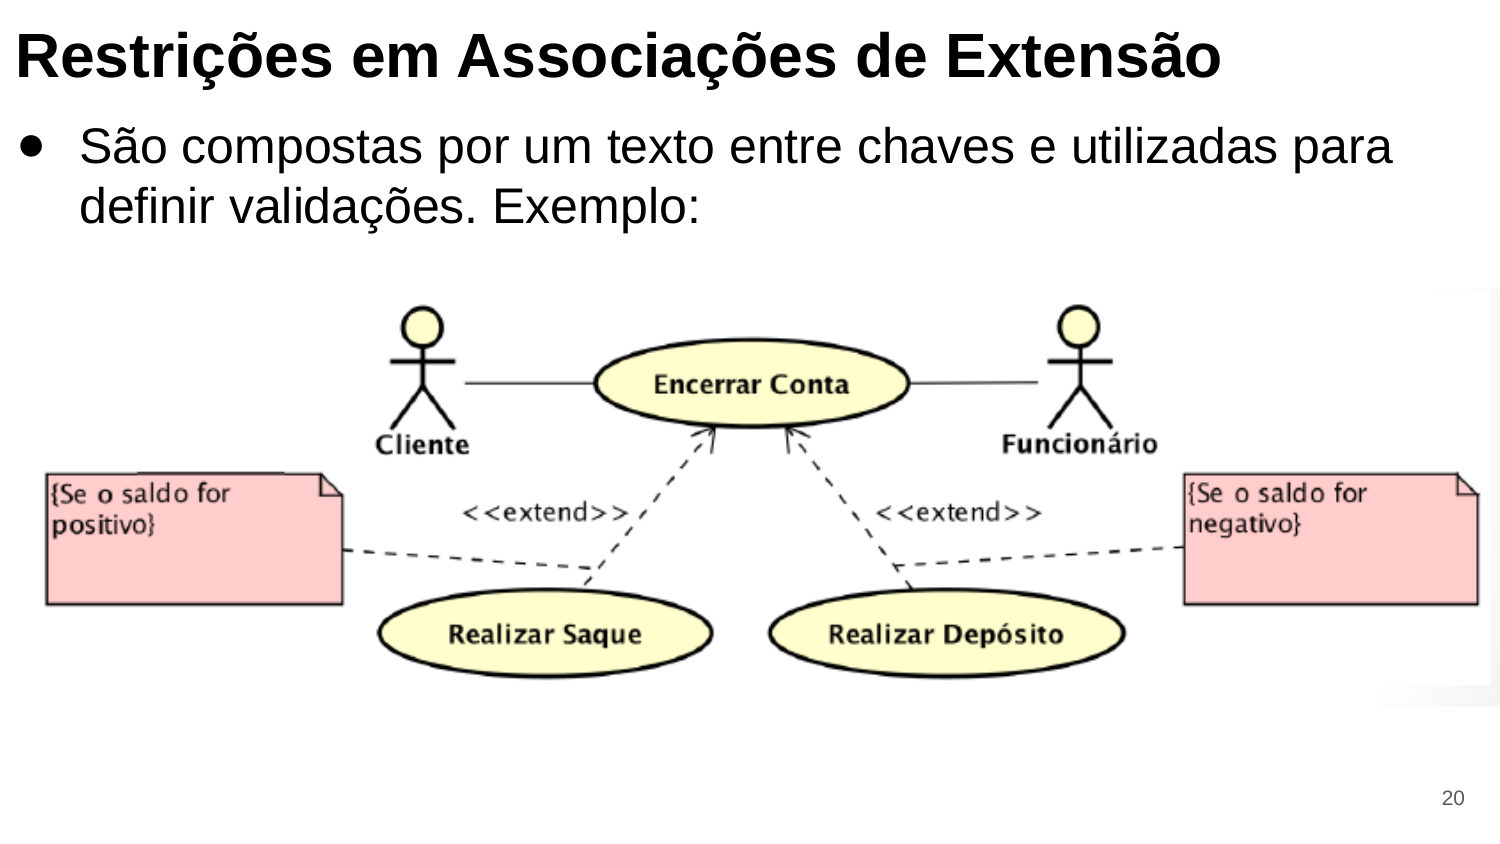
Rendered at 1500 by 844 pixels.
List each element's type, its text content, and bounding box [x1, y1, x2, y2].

picture [24, 289, 1500, 707]
list São compostas por um texto entre chaves e utilizadas para definir validações. Exemplo: [0, 98, 1439, 265]
slide_number ‹#› [1389, 764, 1480, 830]
title Restrições em Associações de Extensão [0, 0, 1449, 167]
